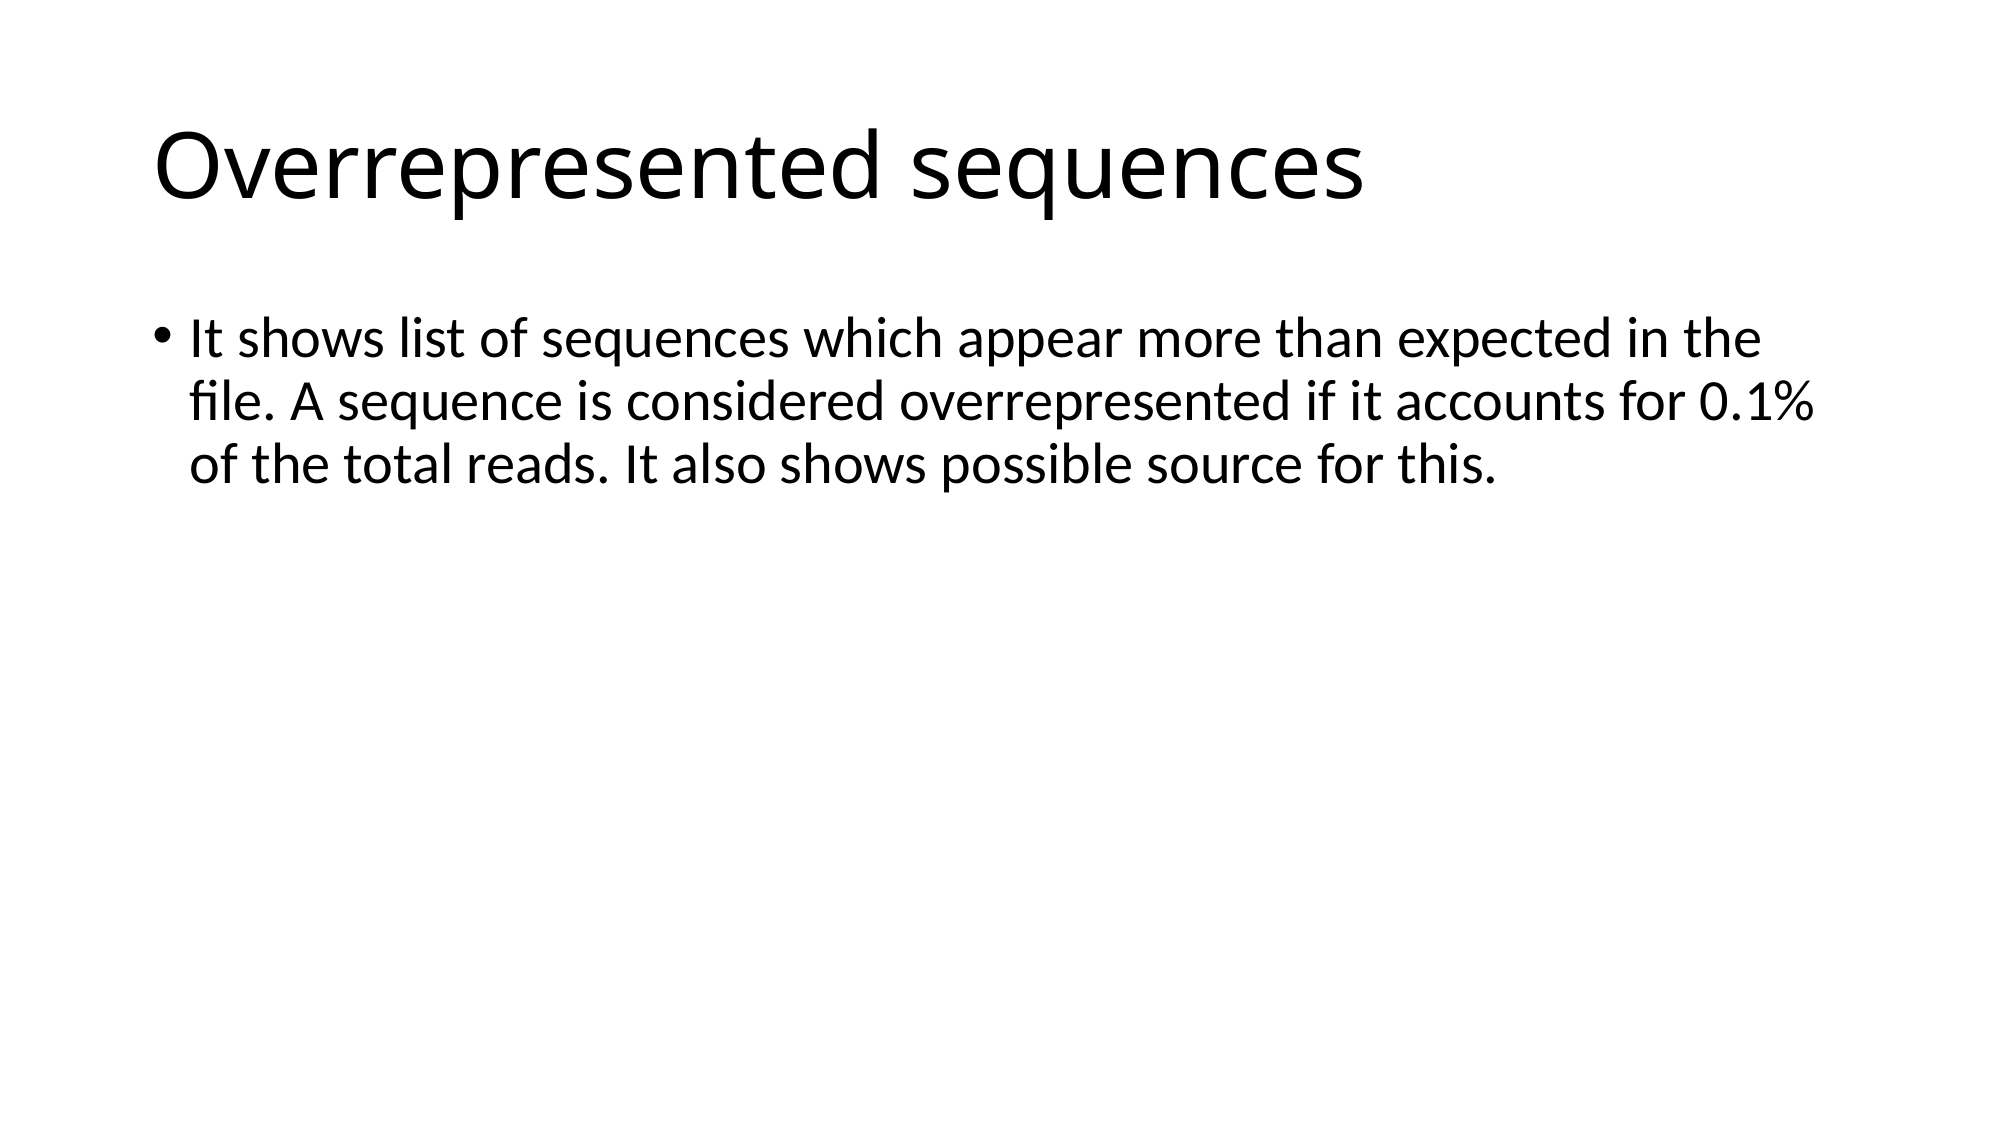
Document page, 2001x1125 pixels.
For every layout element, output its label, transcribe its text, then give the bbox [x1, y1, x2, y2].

list It shows list of sequences which appear more than expected in the file. A sequence is considered overrepresented if it accounts for 0.1% of the total reads. It also shows possible source for this. [137, 299, 1863, 1014]
title Overrepresented sequences [137, 59, 1863, 278]
